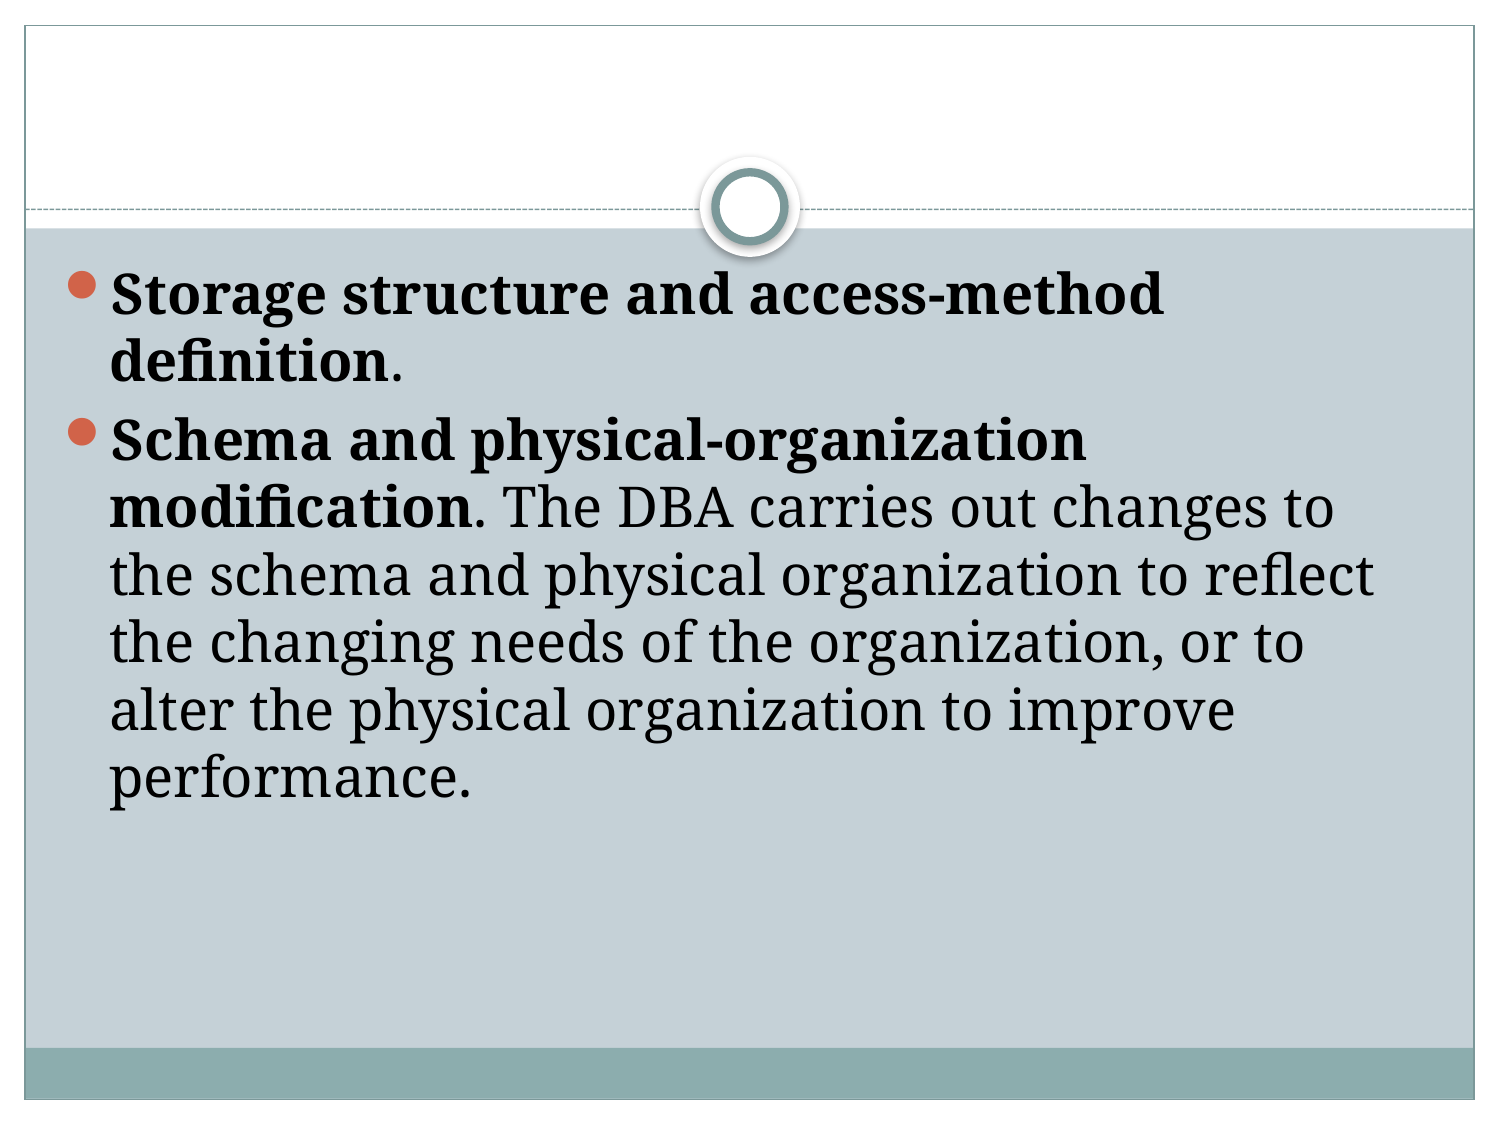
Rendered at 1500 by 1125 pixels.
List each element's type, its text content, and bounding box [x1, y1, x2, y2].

list Storage structure and access-method definition. Schema and physical-organization modification. The DBA carries out changes to the schema and physical organization to reflect the changing needs of the organization, or to alter the physical organization to improve performance. [49, 250, 1445, 1001]
